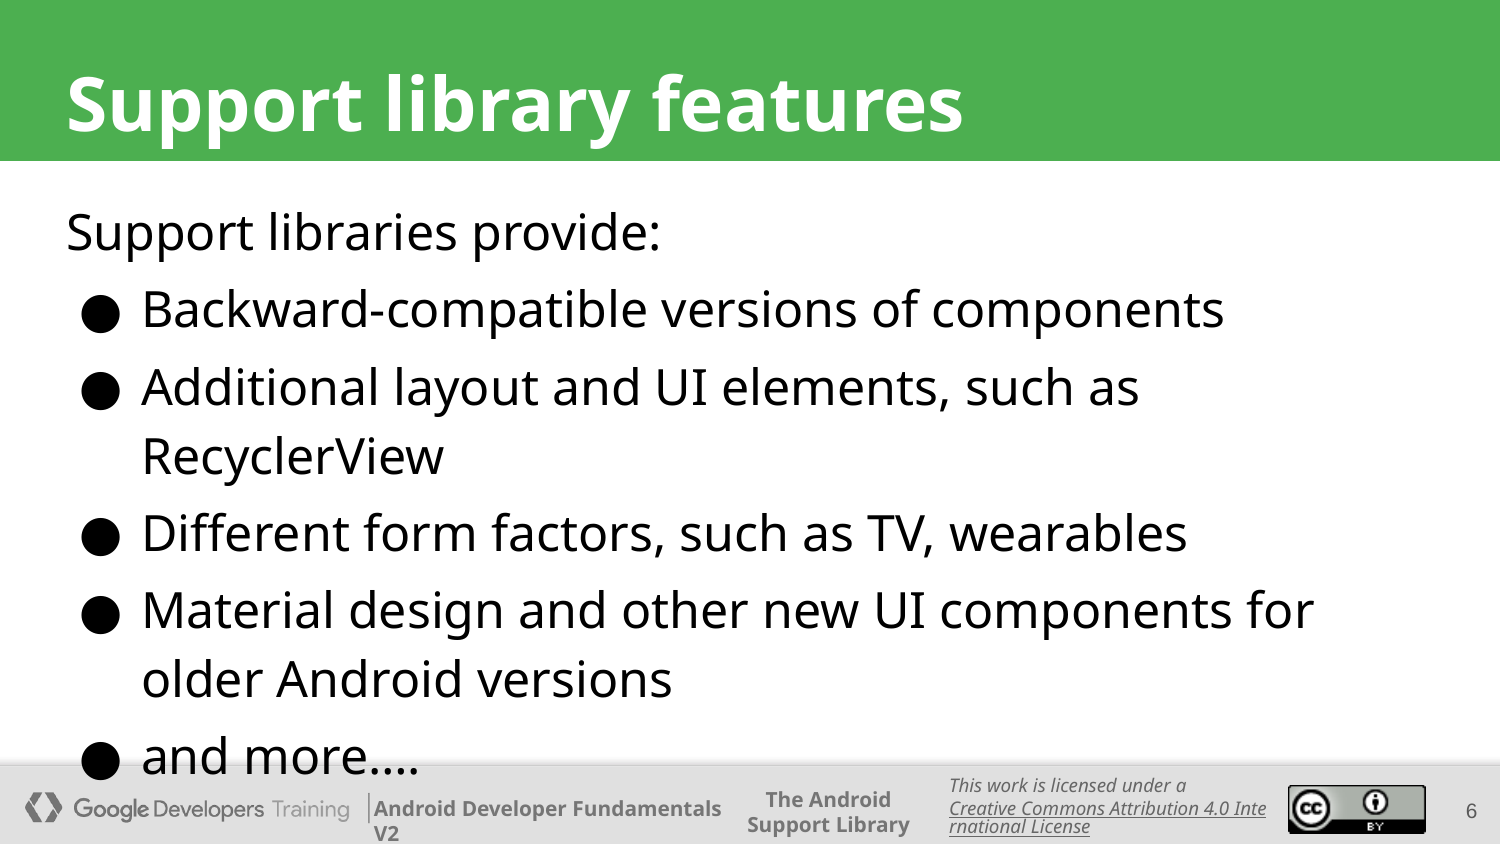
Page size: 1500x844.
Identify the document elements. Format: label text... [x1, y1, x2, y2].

slide_number ‹#› [1402, 777, 1493, 842]
title Support library features [51, 28, 1449, 122]
list Support libraries provide: Backward-compatible versions of components Additional layout and UI elements, such as RecyclerView Different form factors, such as TV, wearables Material design and other new UI components for older Android versions and more…. [51, 176, 1449, 737]
picture [0, 161, 1500, 844]
